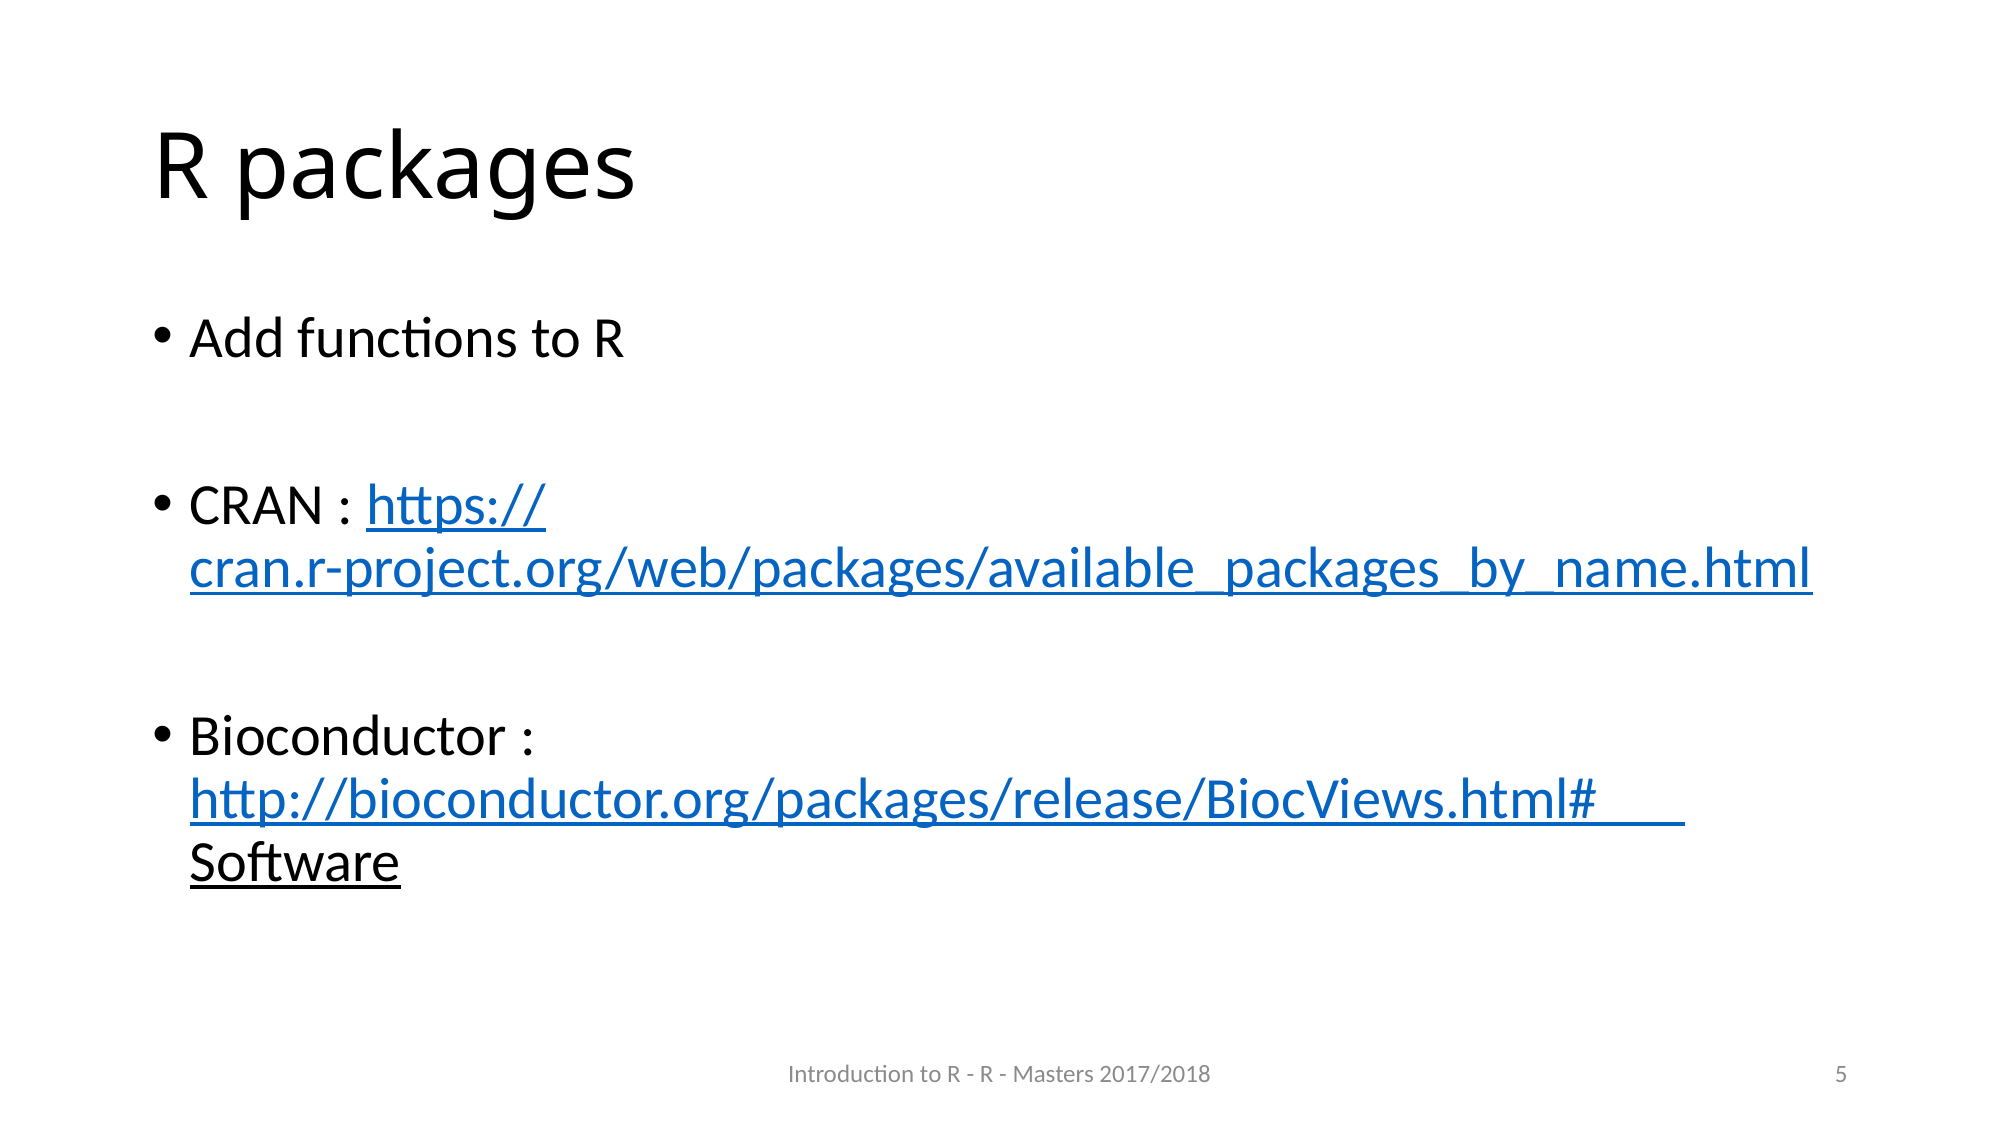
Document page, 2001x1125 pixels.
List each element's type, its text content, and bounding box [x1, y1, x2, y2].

slide_number 5 [1412, 1042, 1863, 1103]
list Add functions to R CRAN : https://cran.r-project.org/web/packages/available_packages_by_name.html Bioconductor : http://bioconductor.org/packages/release/BiocViews.html#___Software [137, 299, 1863, 1014]
title R packages [137, 59, 1863, 278]
footer Introduction to R - R - Masters 2017/2018 [662, 1042, 1338, 1103]
